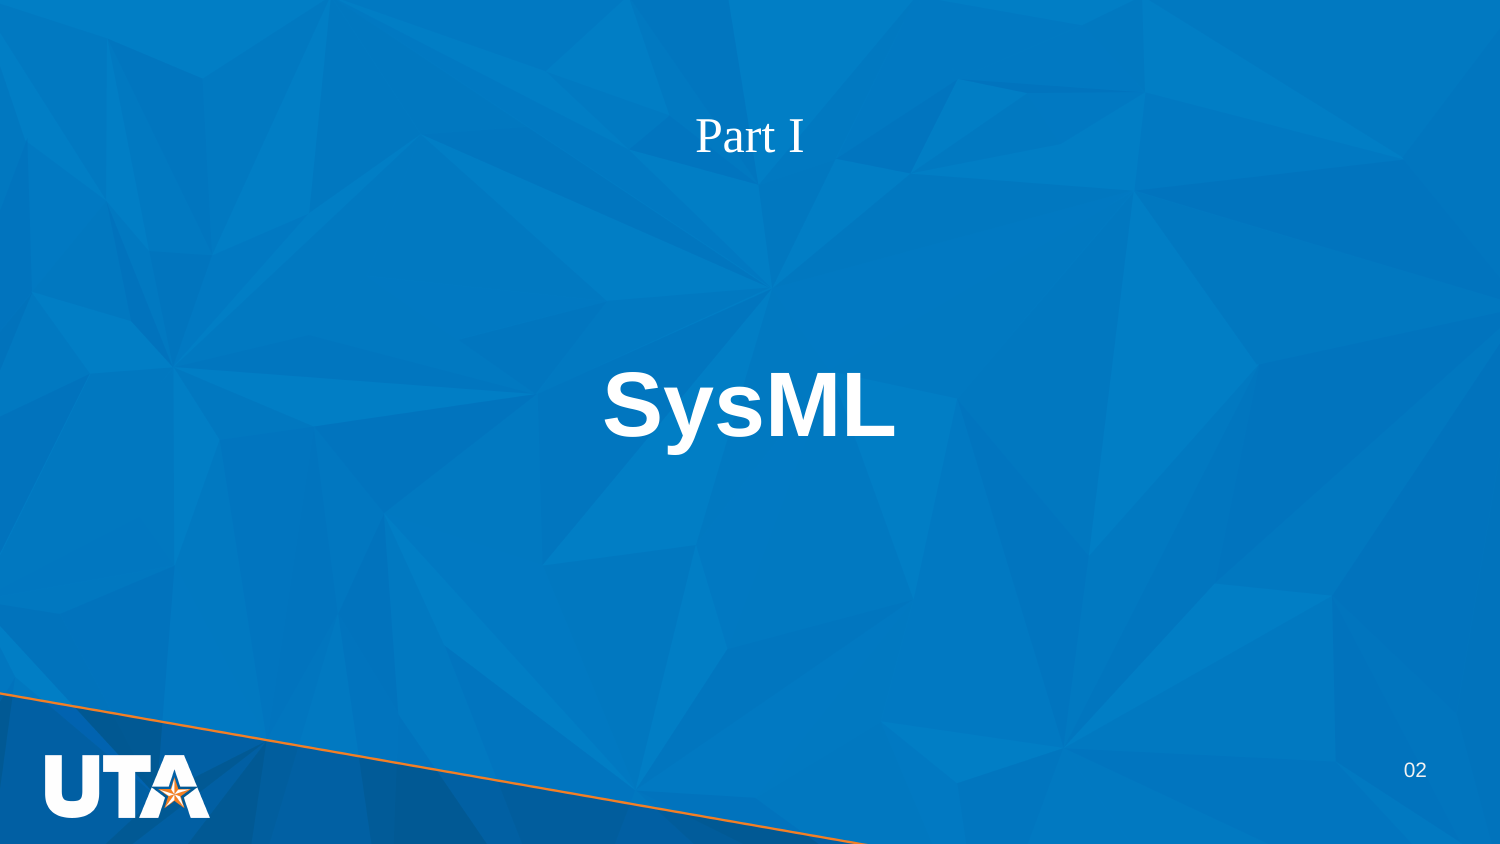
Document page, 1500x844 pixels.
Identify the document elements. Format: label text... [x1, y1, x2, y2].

title SysML [75, 243, 1425, 611]
text_box 02 [1389, 749, 1442, 789]
list Part I [75, 95, 1425, 207]
picture [0, 0, 1500, 844]
